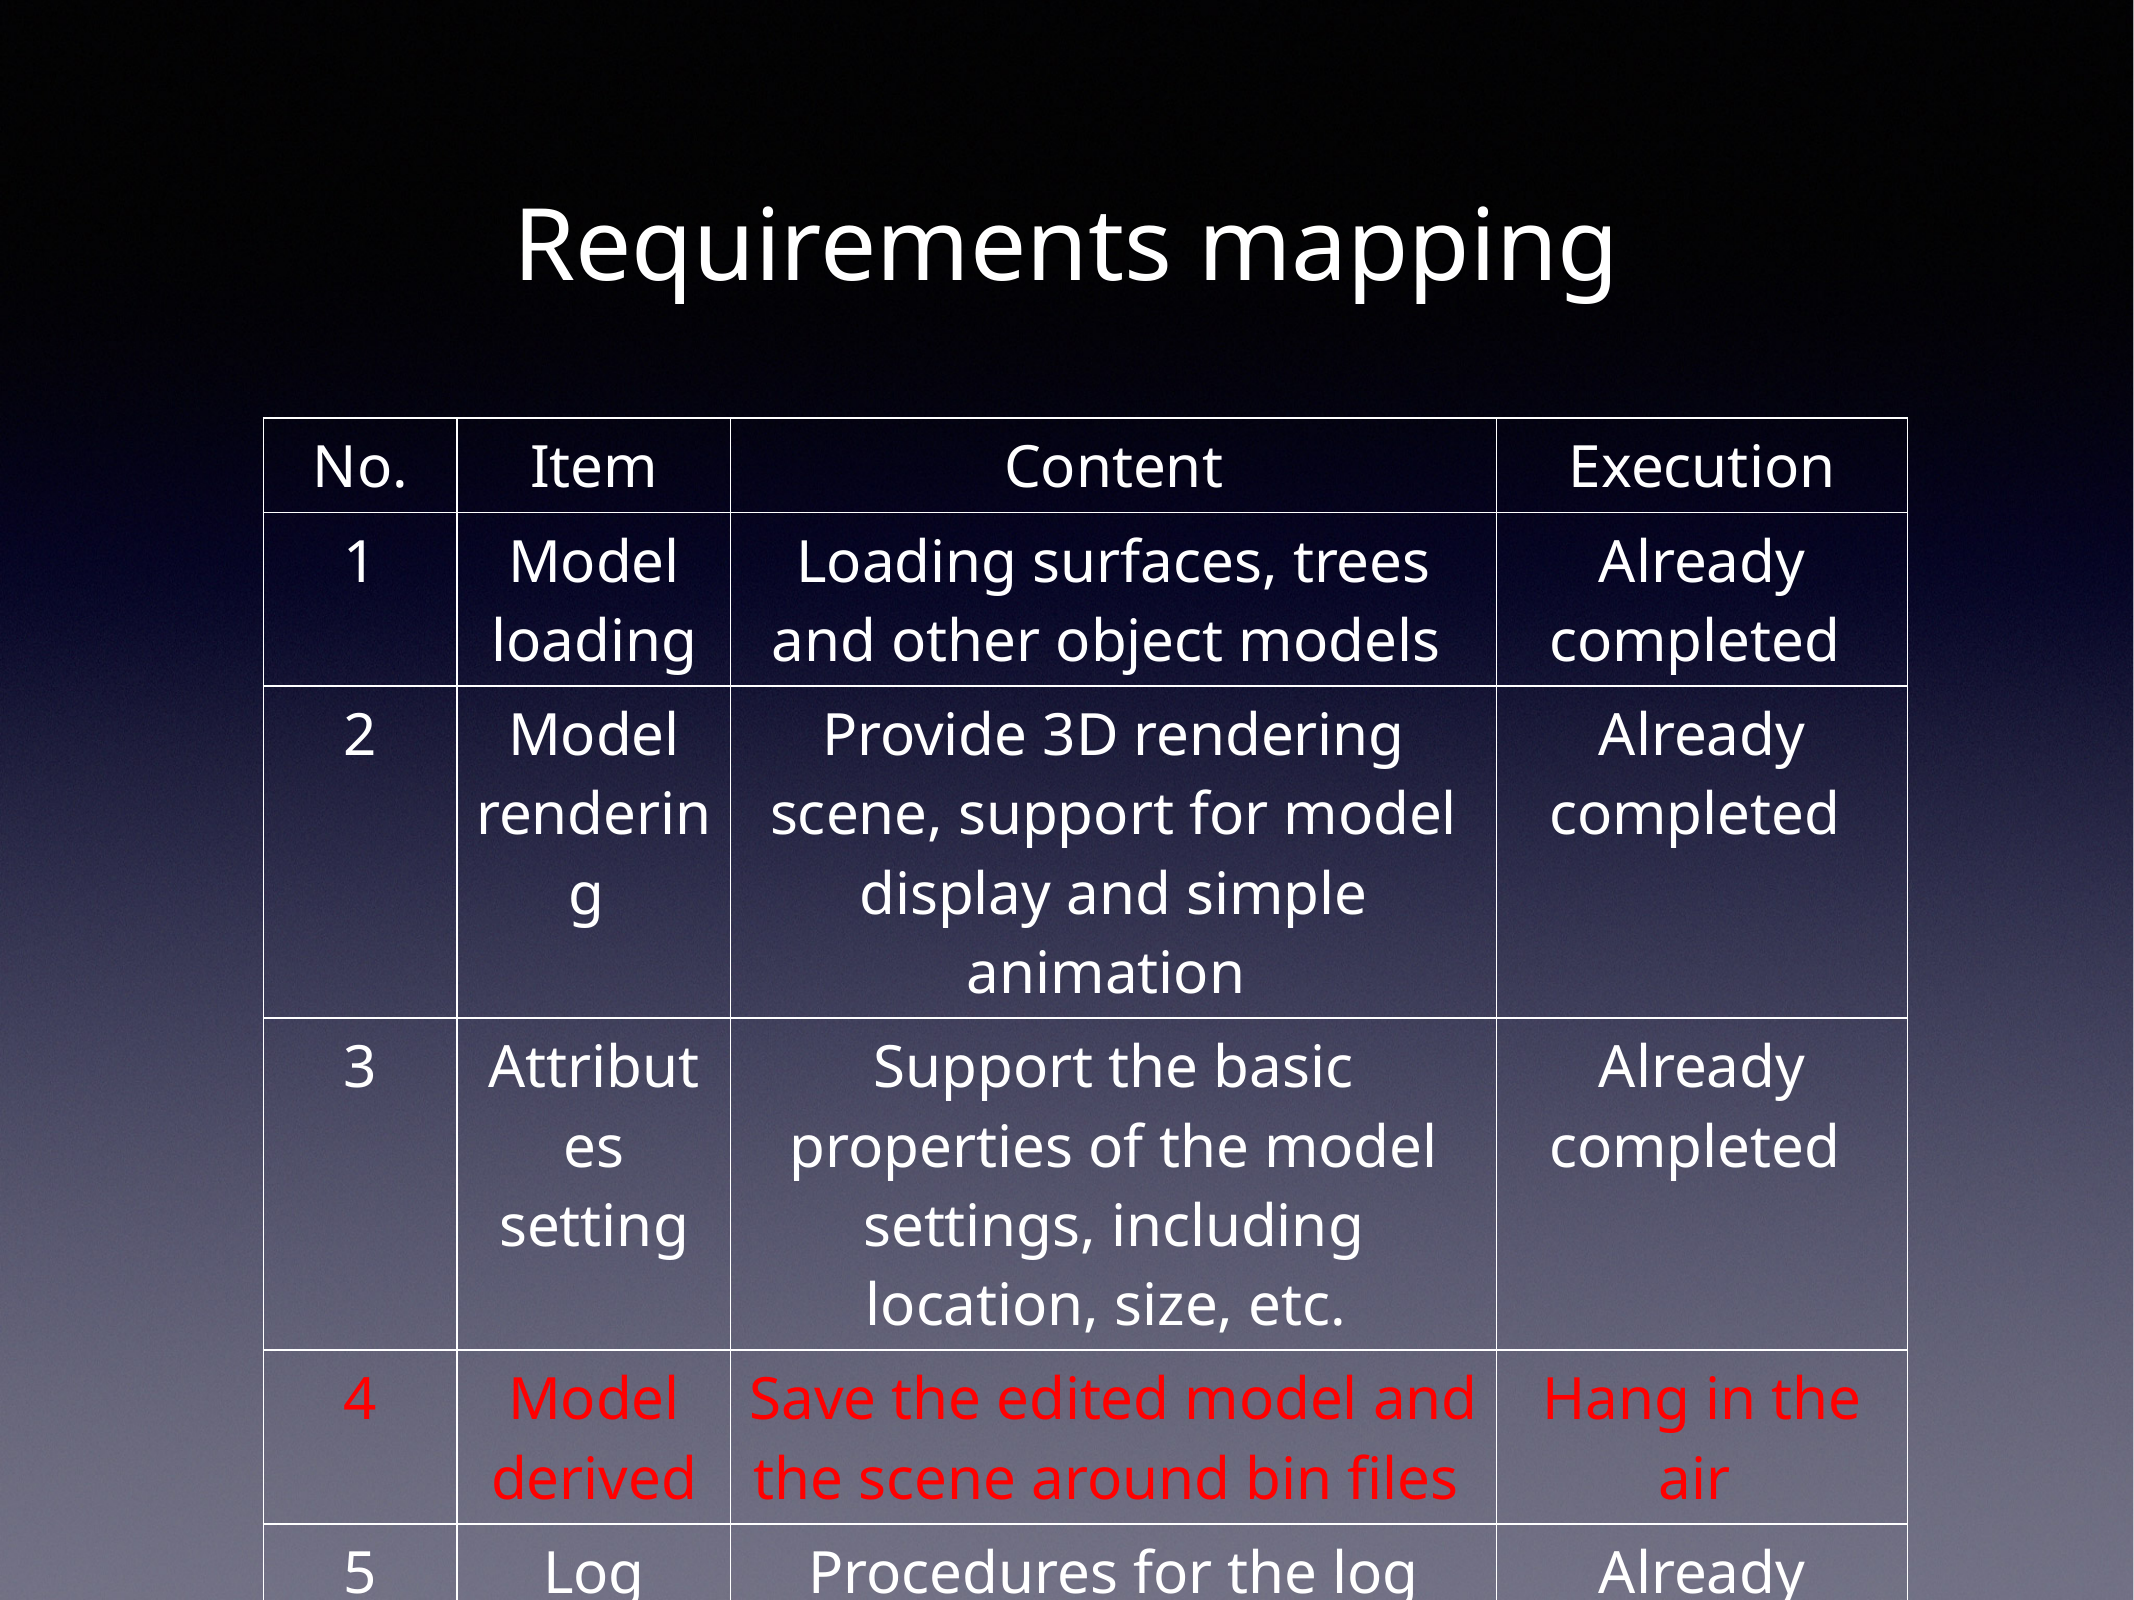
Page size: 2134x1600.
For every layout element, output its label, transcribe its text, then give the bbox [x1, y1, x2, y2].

table_cell 3 [264, 1019, 456, 1349]
table_cell Model loading [458, 513, 730, 685]
table_header Execution [1497, 419, 1907, 512]
table_header Item [458, 419, 730, 512]
table_cell Model rendering [458, 687, 730, 1017]
table_cell Already completed [1497, 687, 1907, 1017]
table_cell Already completed [1497, 513, 1907, 685]
table_cell Support the basic properties of the model settings, including location, size, etc. [731, 1019, 1496, 1349]
table_cell 1 [264, 513, 456, 685]
table_cell Log management [458, 1525, 730, 1600]
table_header Content [731, 419, 1496, 512]
table_cell Procedures for the log output, convenient for users to operate backtracking [731, 1525, 1496, 1600]
table_cell 2 [264, 687, 456, 1017]
table_cell 4 [264, 1351, 456, 1523]
table_cell Already completed [1497, 1525, 1907, 1600]
table_cell Hang in the air [1497, 1351, 1907, 1523]
picture [0, 0, 2134, 1600]
table_cell Provide 3D rendering scene, support for model display and simple animation [731, 687, 1496, 1017]
table_header No. [264, 419, 456, 512]
title Requirements mapping [155, 66, 1978, 416]
table_cell Loading surfaces, trees and other object models [731, 513, 1496, 685]
table_cell Already completed [1497, 1019, 1907, 1349]
table_cell Model derived [458, 1351, 730, 1523]
table_cell Attributes setting [458, 1019, 730, 1349]
table_cell Save the edited model and the scene around bin files [731, 1351, 1496, 1523]
table_cell 5 [264, 1525, 456, 1600]
